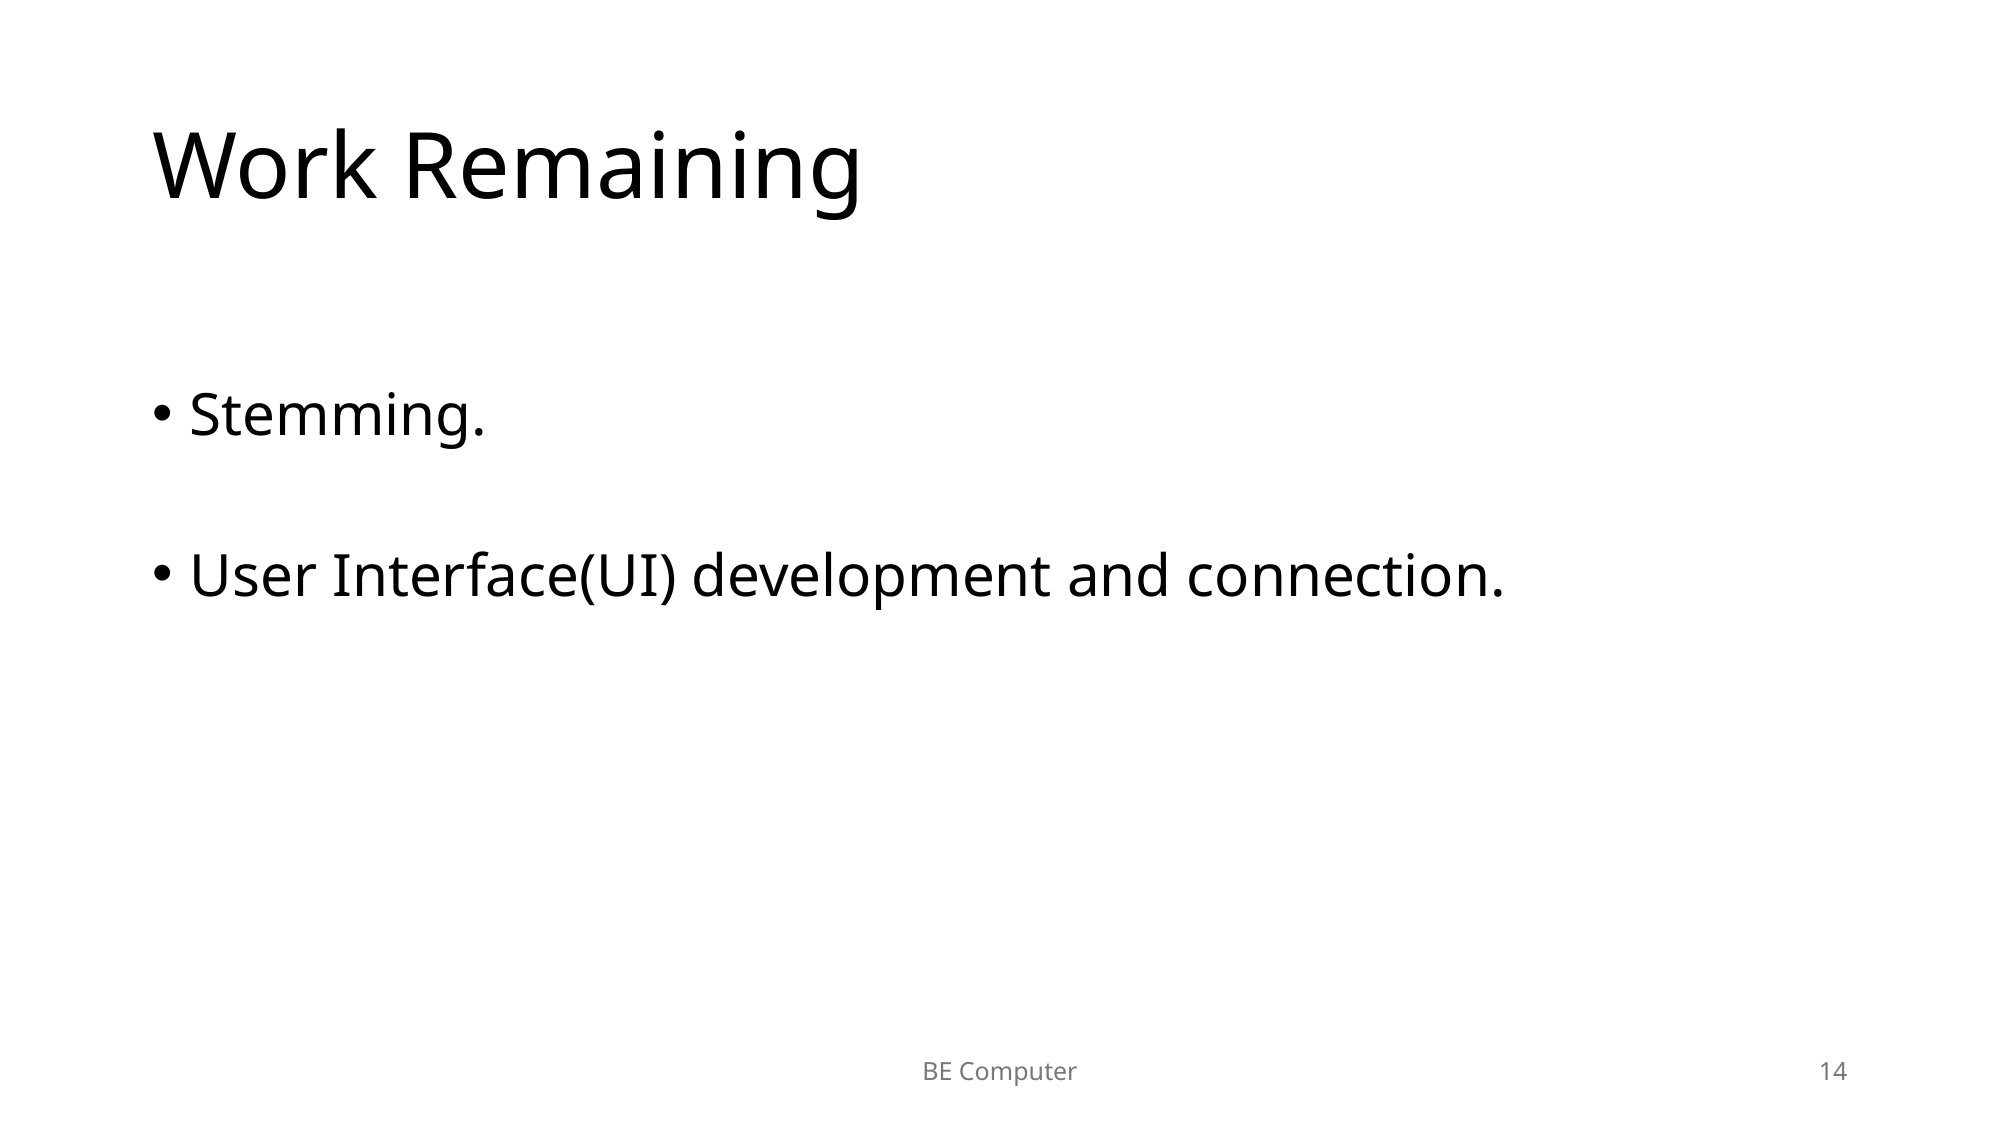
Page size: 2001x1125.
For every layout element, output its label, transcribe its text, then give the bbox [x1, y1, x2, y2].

list Stemming. User Interface(UI) development and connection. [137, 299, 1863, 1014]
slide_number 14 [1412, 1042, 1863, 1103]
title Work Remaining [137, 59, 1863, 278]
footer BE Computer [662, 1042, 1338, 1103]
